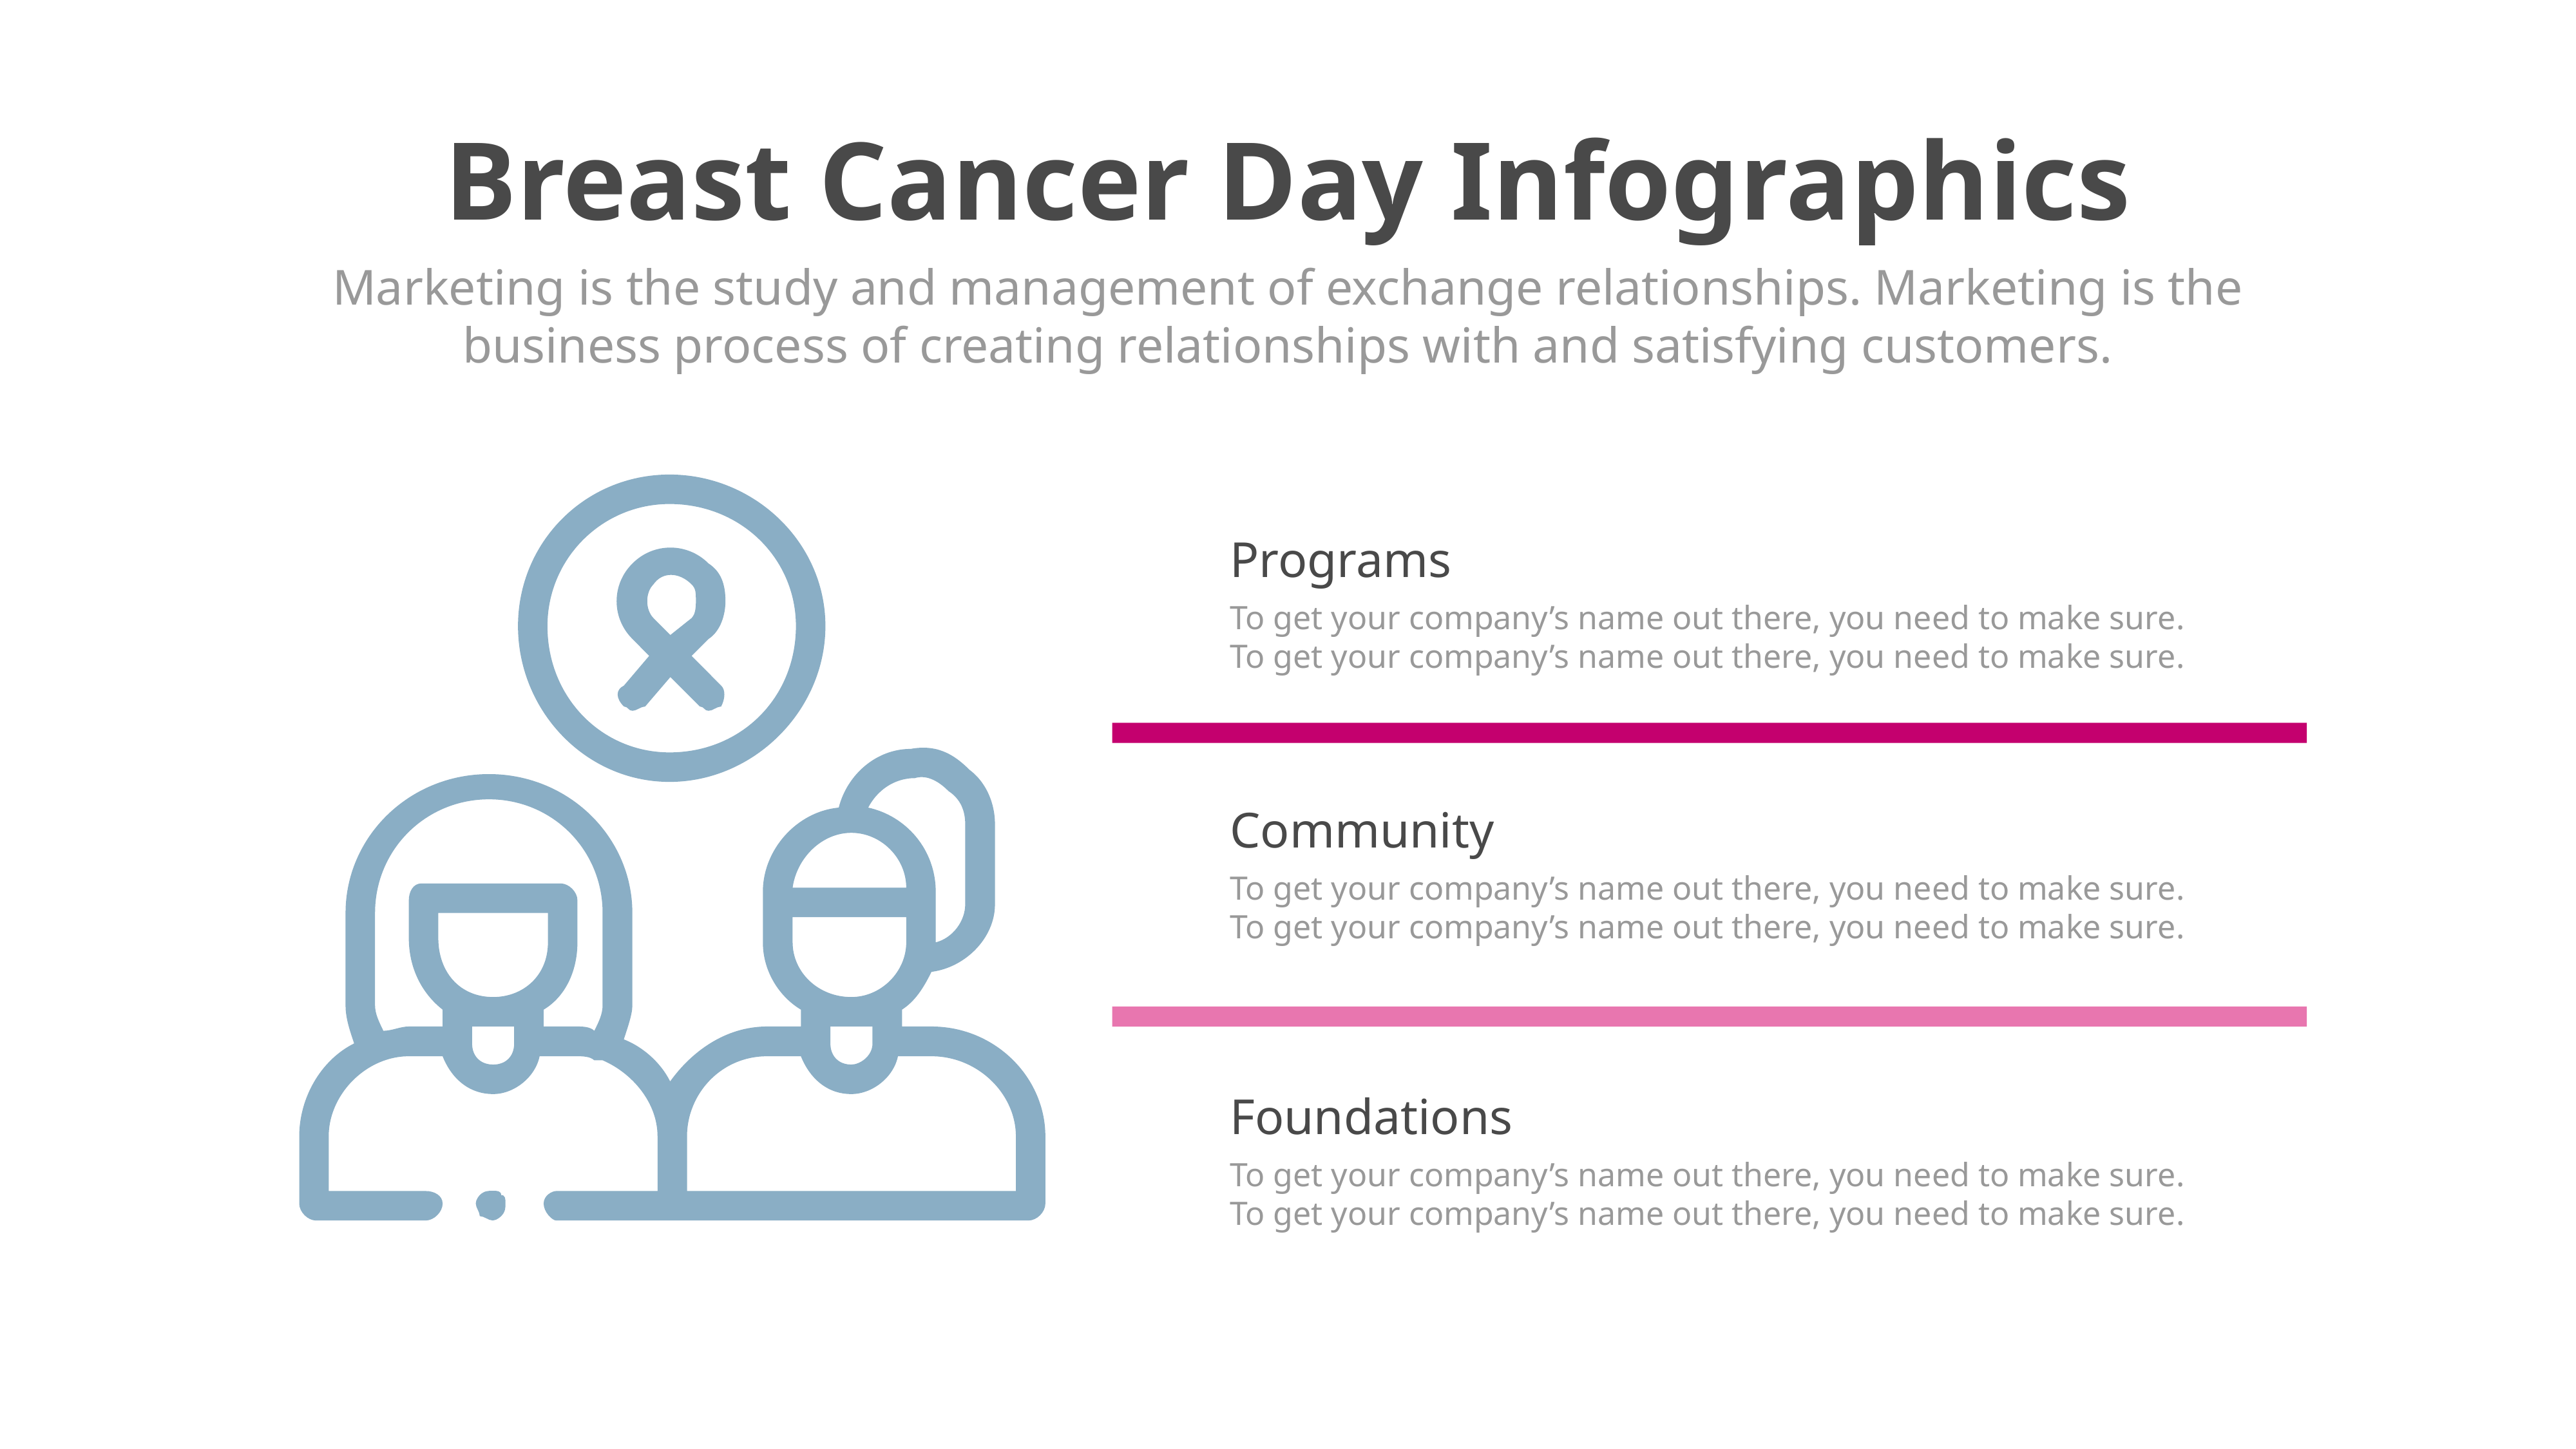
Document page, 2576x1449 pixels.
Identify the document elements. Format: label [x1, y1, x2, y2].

text_box [1112, 723, 2307, 743]
text_box [1220, 1081, 2197, 1277]
text_box [1112, 1006, 2307, 1027]
text_box [281, 108, 2295, 379]
text_box [299, 474, 1046, 1221]
text_box [1220, 524, 2197, 720]
text_box [1220, 794, 2197, 990]
